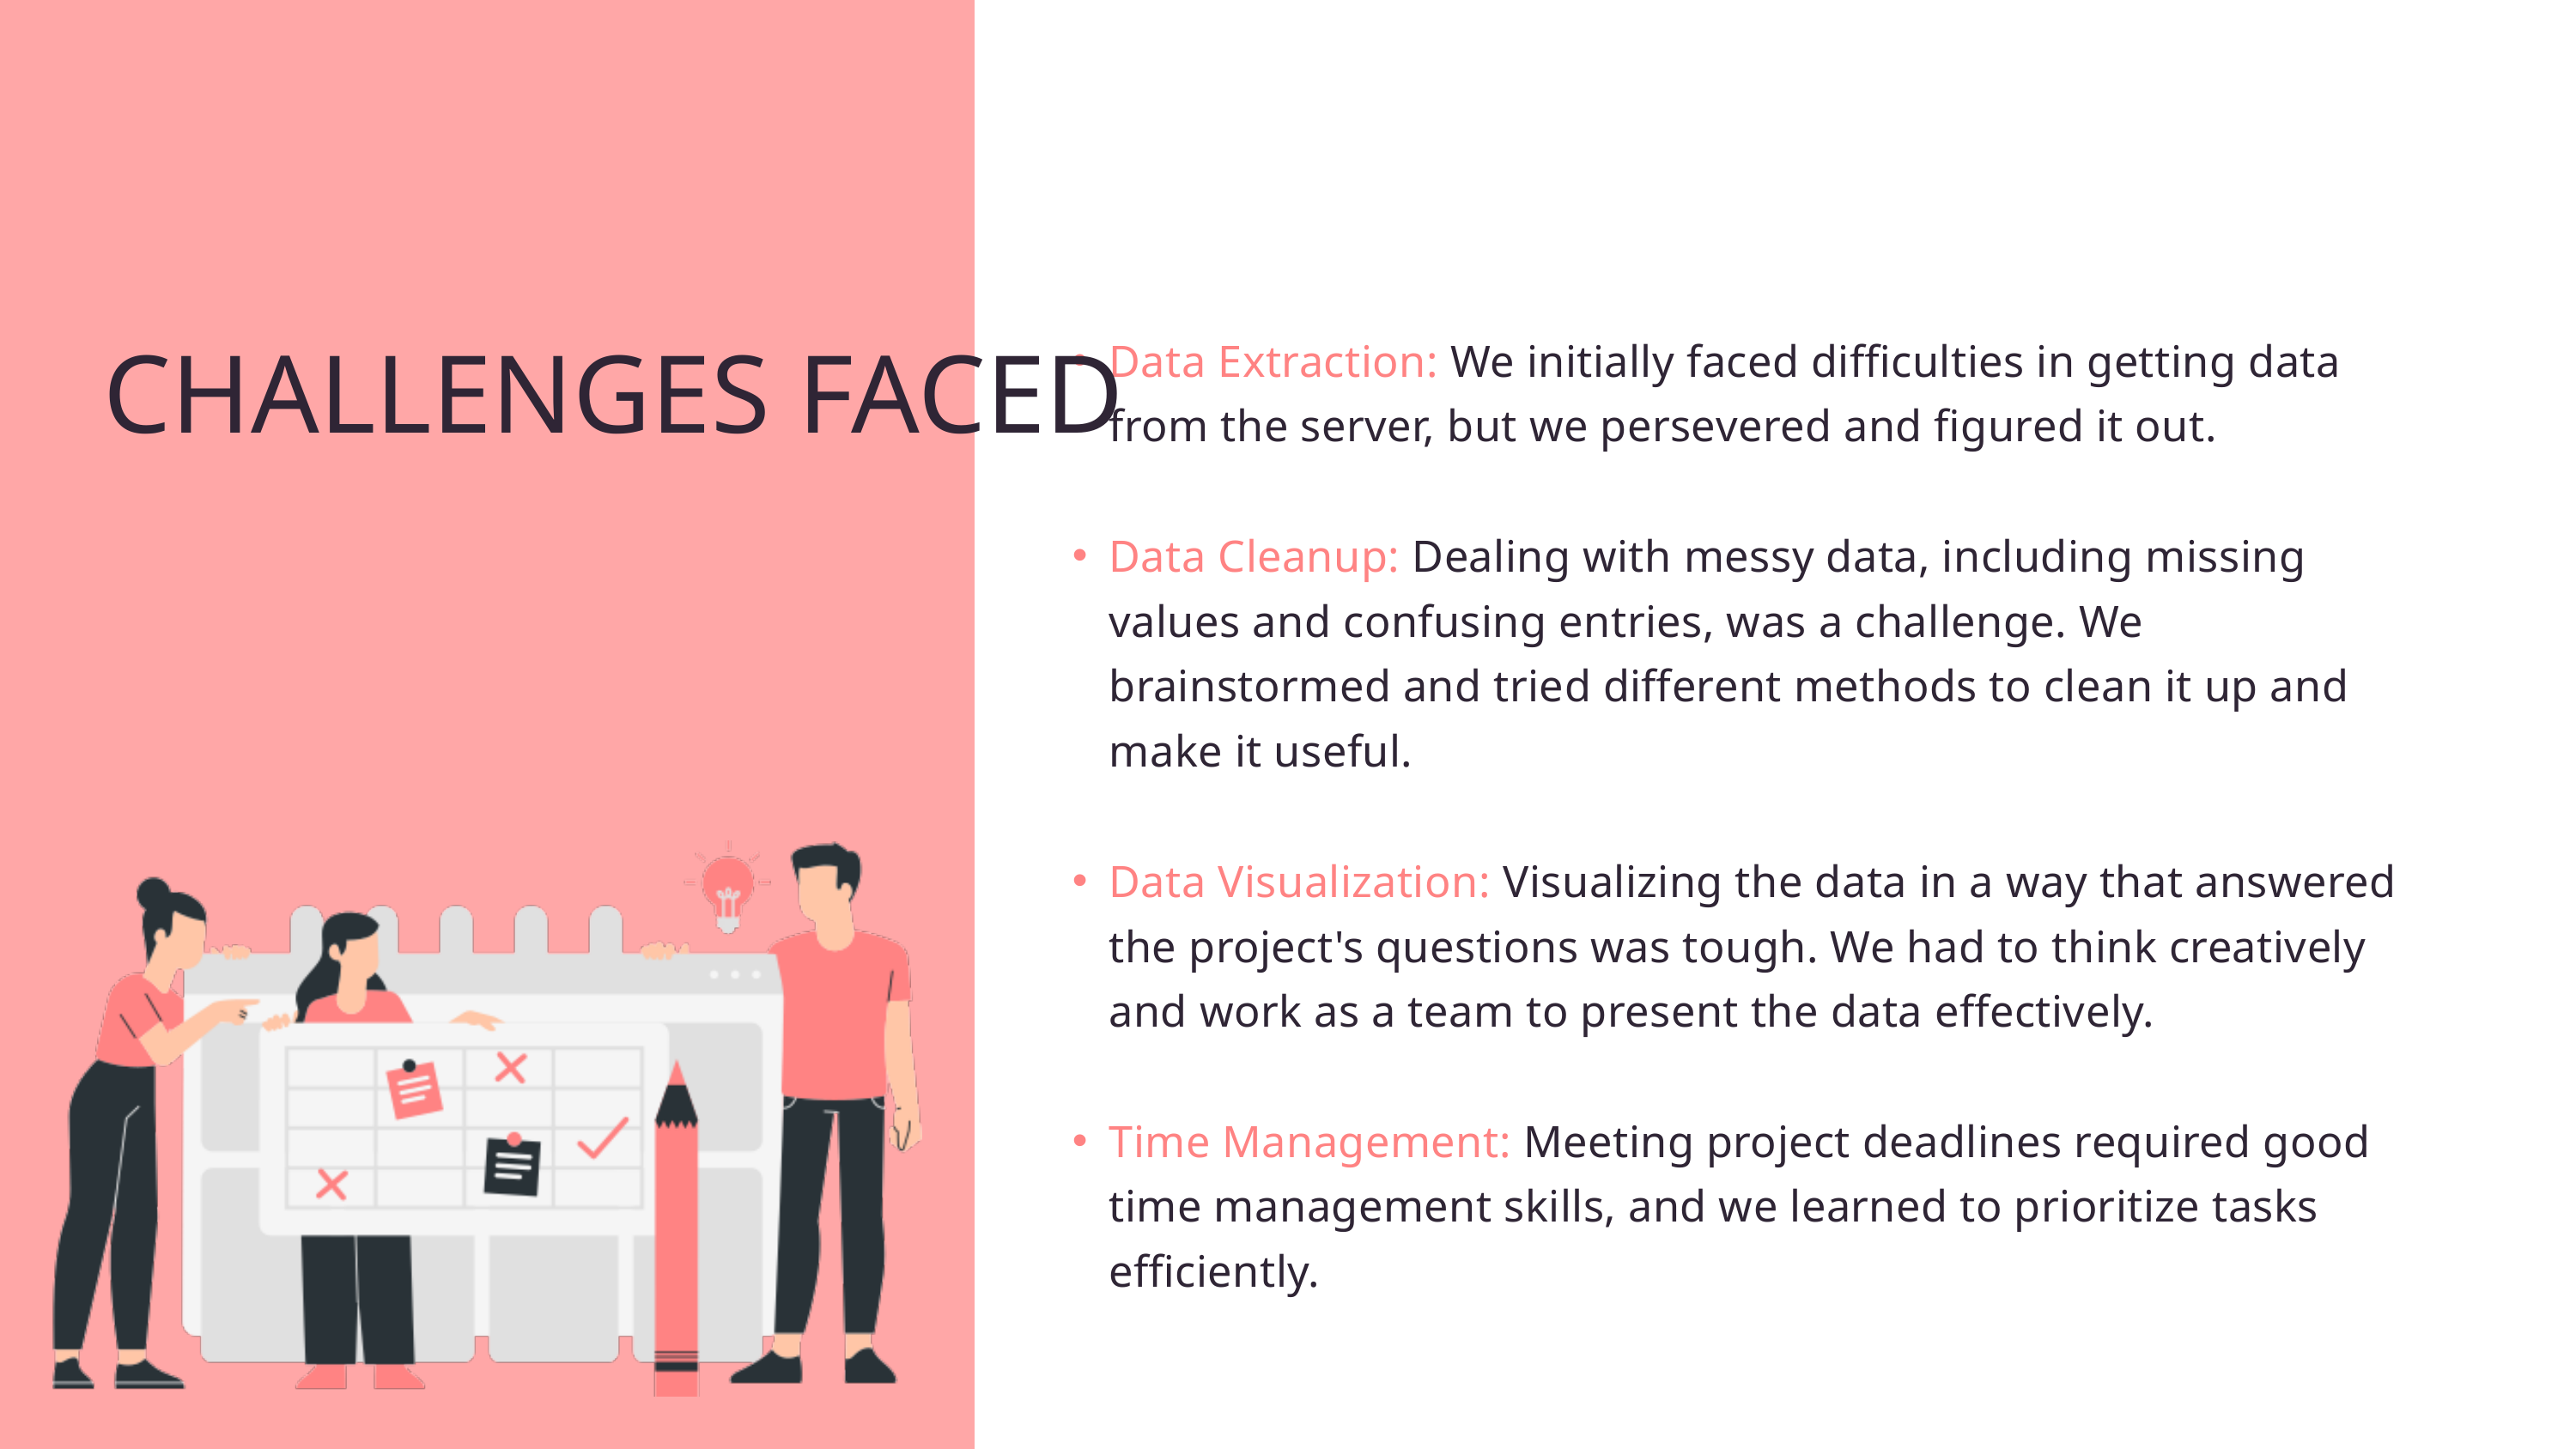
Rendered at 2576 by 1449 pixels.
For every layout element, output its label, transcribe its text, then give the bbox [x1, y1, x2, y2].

text_box CHALLENGES FACED [979, 336, 1143, 455]
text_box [0, 0, 975, 1449]
text_box Data Extraction: We initially faced difficulties in getting data from the server, but we persevered and figured it out. Data Cleanup: Dealing with messy data, including missing values and confusing entries, was a challenge. We brainstormed and tried different methods to clean it up and make it useful. Data Visualization: Visualizing the data in a way that answered the project's questions was tough. We had to think creatively and work as a team to present the data effectively. Time Management: Meeting project deadlines required good time management skills, and we learned to prioritize tasks efficiently. [1035, 320, 2432, 1361]
